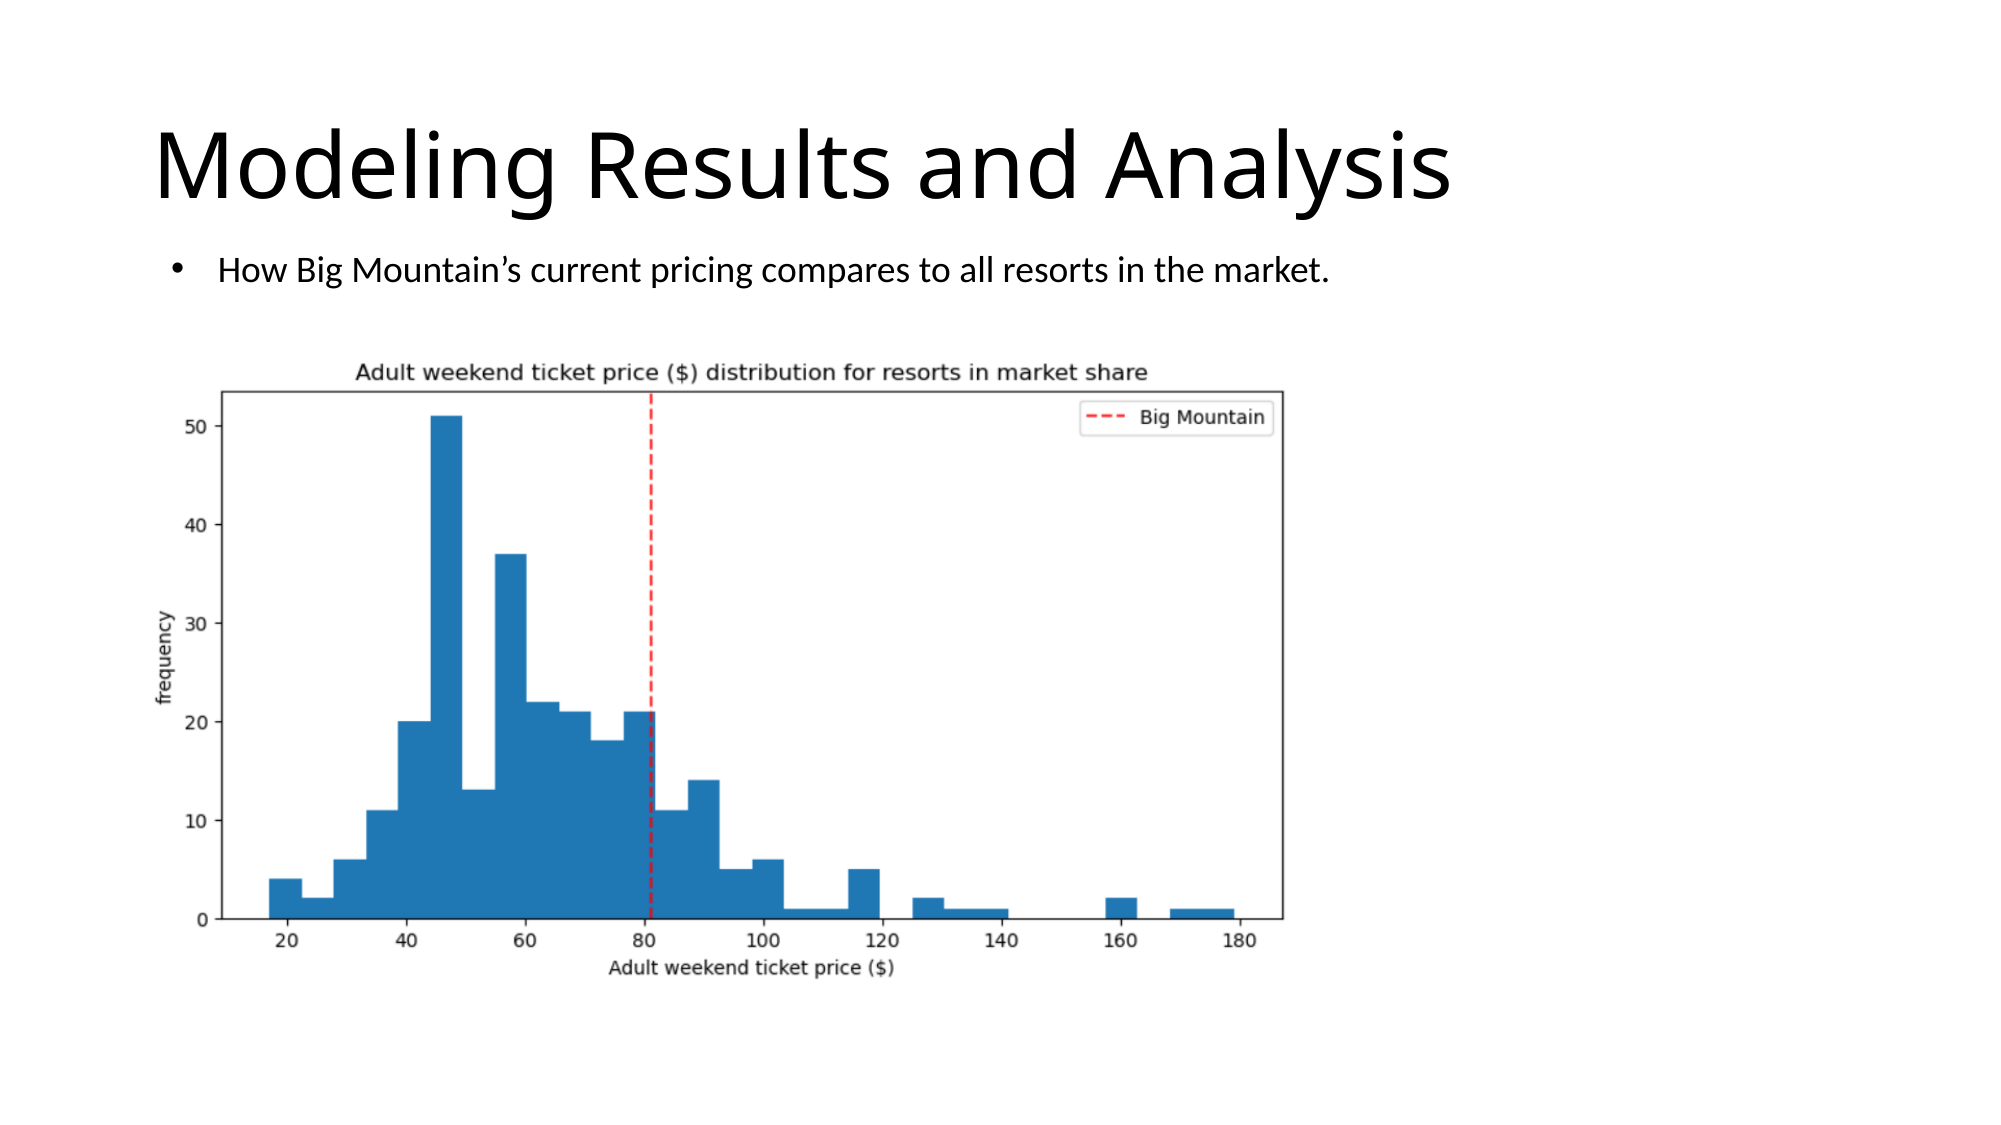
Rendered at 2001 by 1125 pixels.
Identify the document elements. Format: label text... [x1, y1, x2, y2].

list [137, 350, 1298, 992]
title Modeling Results and Analysis [137, 59, 1863, 278]
text_box How Big Mountain’s current pricing compares to all resorts in the market. [156, 237, 1950, 298]
